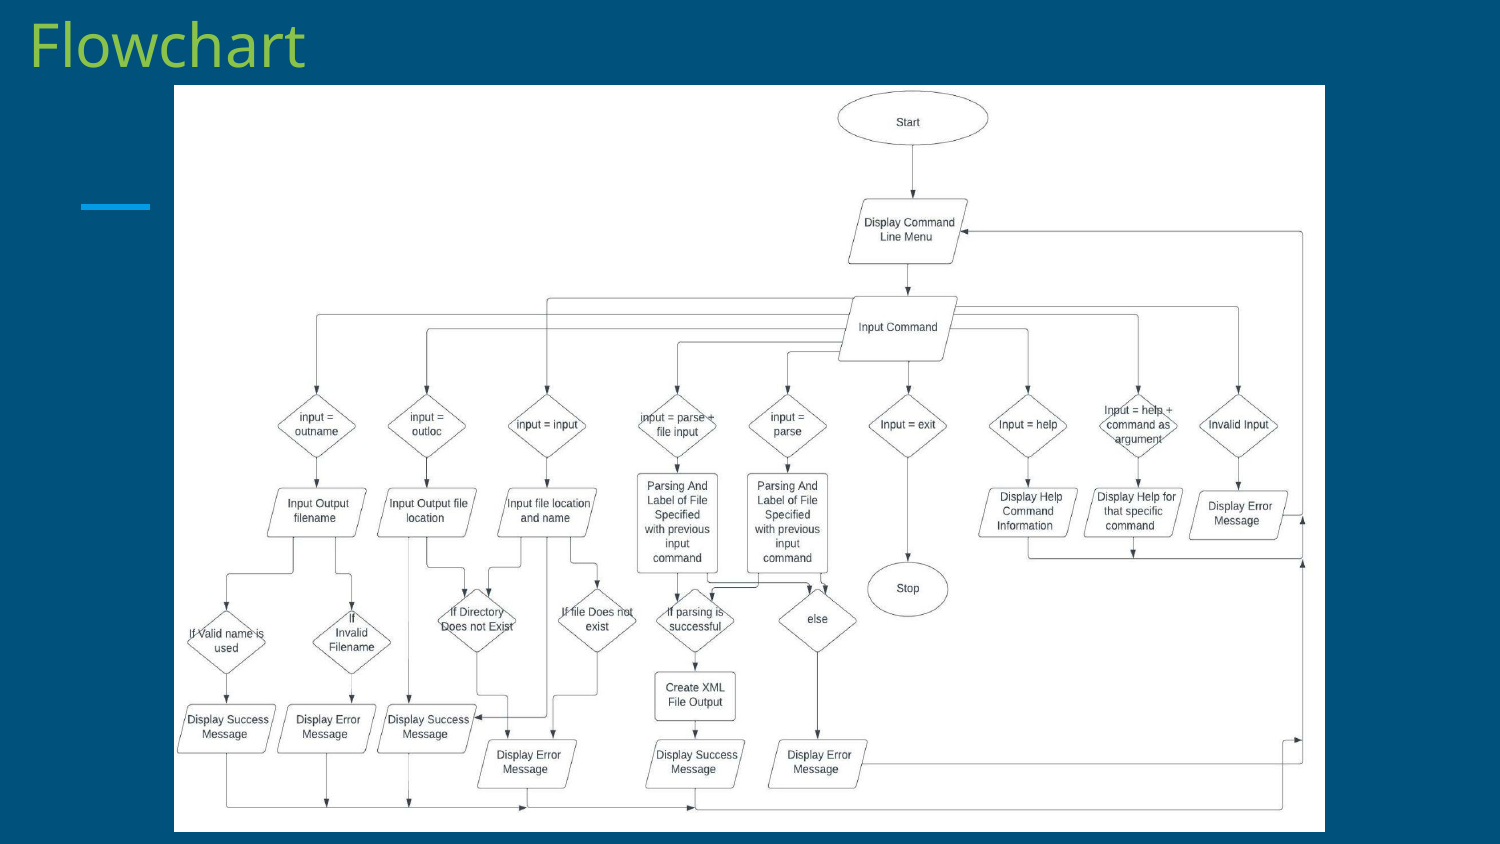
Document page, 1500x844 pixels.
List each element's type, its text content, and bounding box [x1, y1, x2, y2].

picture [175, 86, 1324, 831]
title Flowchart [13, 0, 1387, 101]
